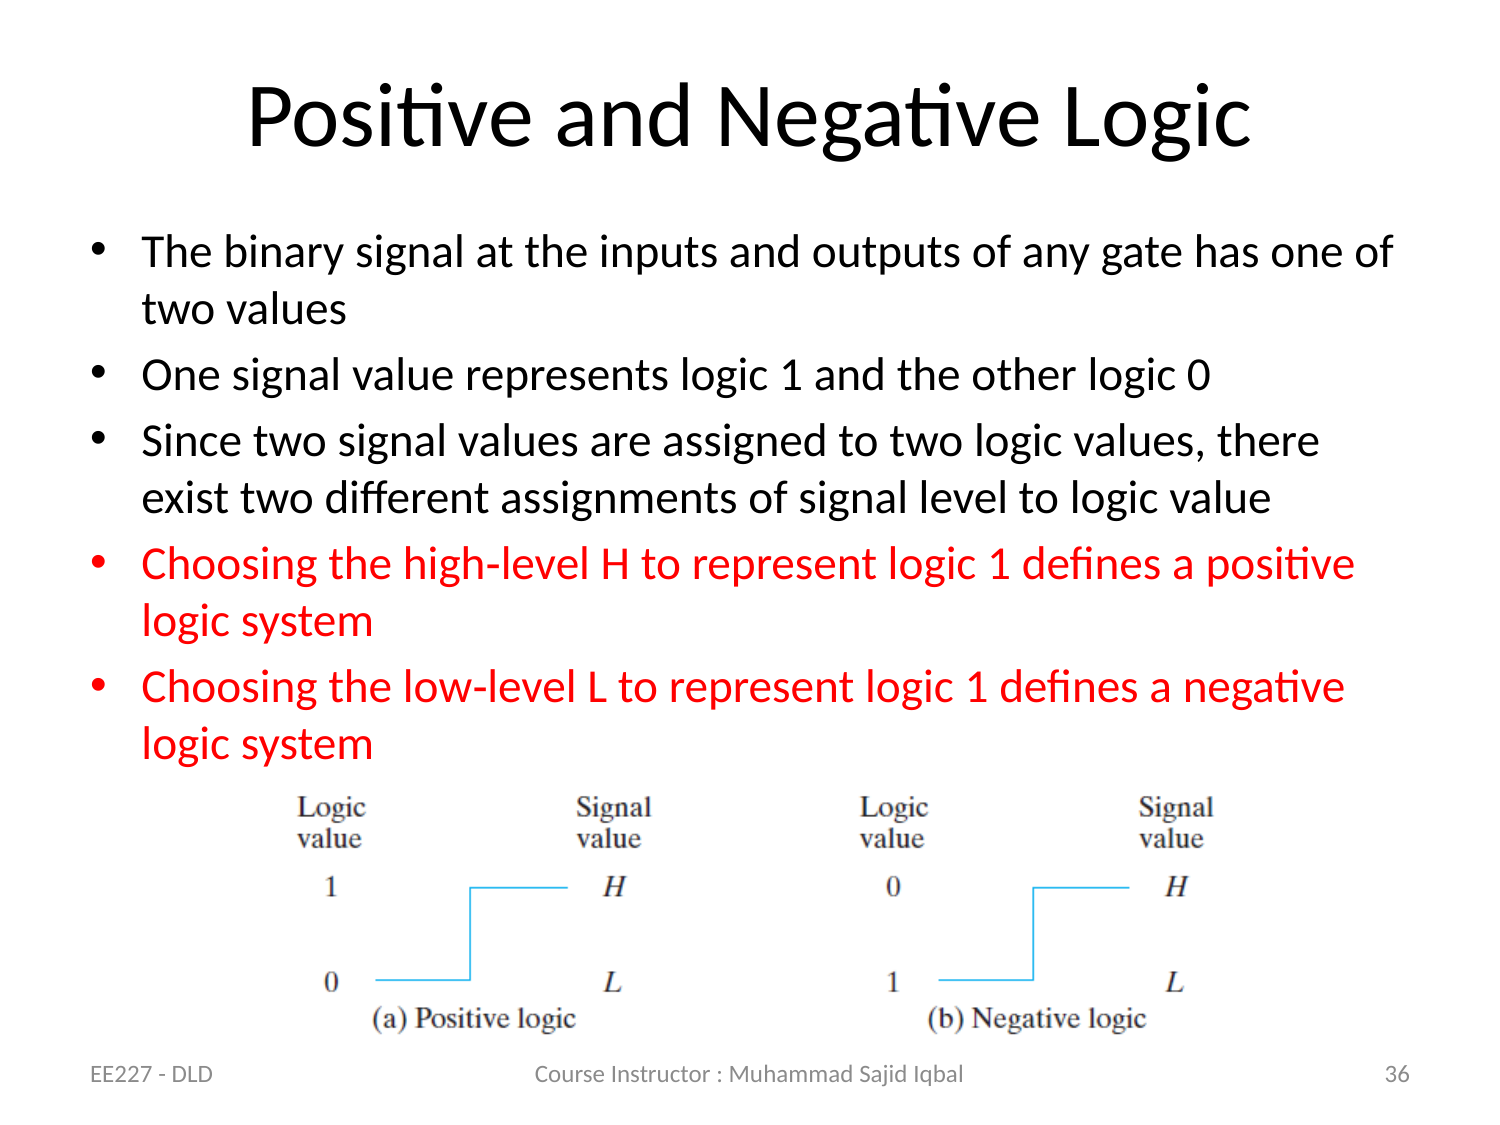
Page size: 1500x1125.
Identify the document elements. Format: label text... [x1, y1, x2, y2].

title Positive and Negative Logic [75, 24, 1425, 196]
list The binary signal at the inputs and outputs of any gate has one of two values One signal value represents logic 1 and the other logic 0 Since two signal values are assigned to two logic values, there exist two different assignments of signal level to logic value Choosing the high‐level H to represent logic 1 defines a positive logic system Choosing the low‐level L to represent logic 1 defines a negative logic system [75, 212, 1425, 788]
slide_number 36 [1074, 1042, 1425, 1103]
slide_number EE227 - DLD [75, 1042, 425, 1103]
footer Course Instructor : Muhammad Sajid Iqbal [512, 1059, 988, 1103]
picture [285, 784, 1222, 1051]
